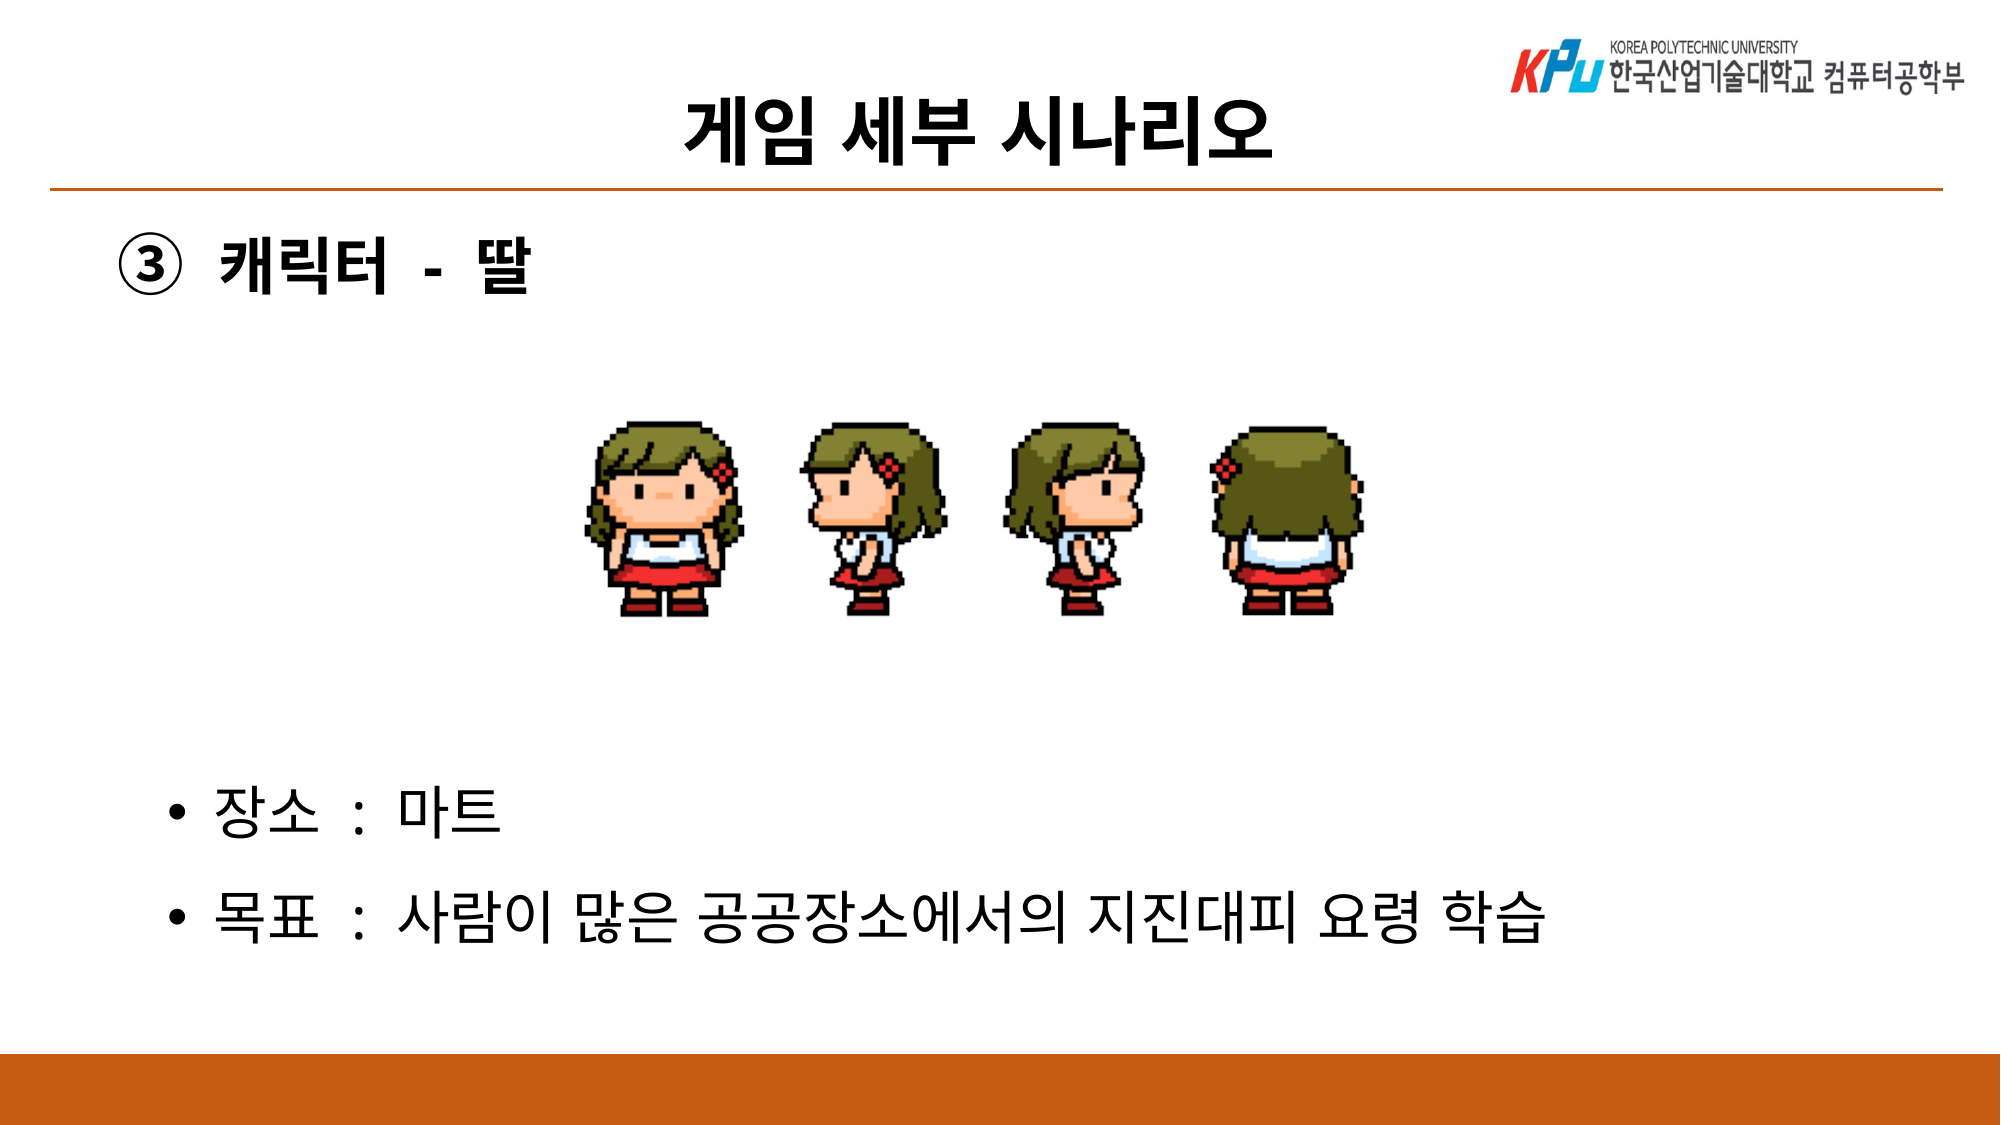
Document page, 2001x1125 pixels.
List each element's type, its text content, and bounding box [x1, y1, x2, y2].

text_box [0, 1053, 2000, 1125]
text_box 게임 세부 시나리오 [667, 77, 1291, 183]
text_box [530, 383, 1428, 662]
text_box ③ 캐릭터 - 딸 [102, 215, 548, 311]
picture [1508, 33, 1969, 97]
text_box 장소 : 마트 목표 : 사람이 많은 공공장소에서의 지진대피 요령 학습 [152, 733, 1806, 959]
